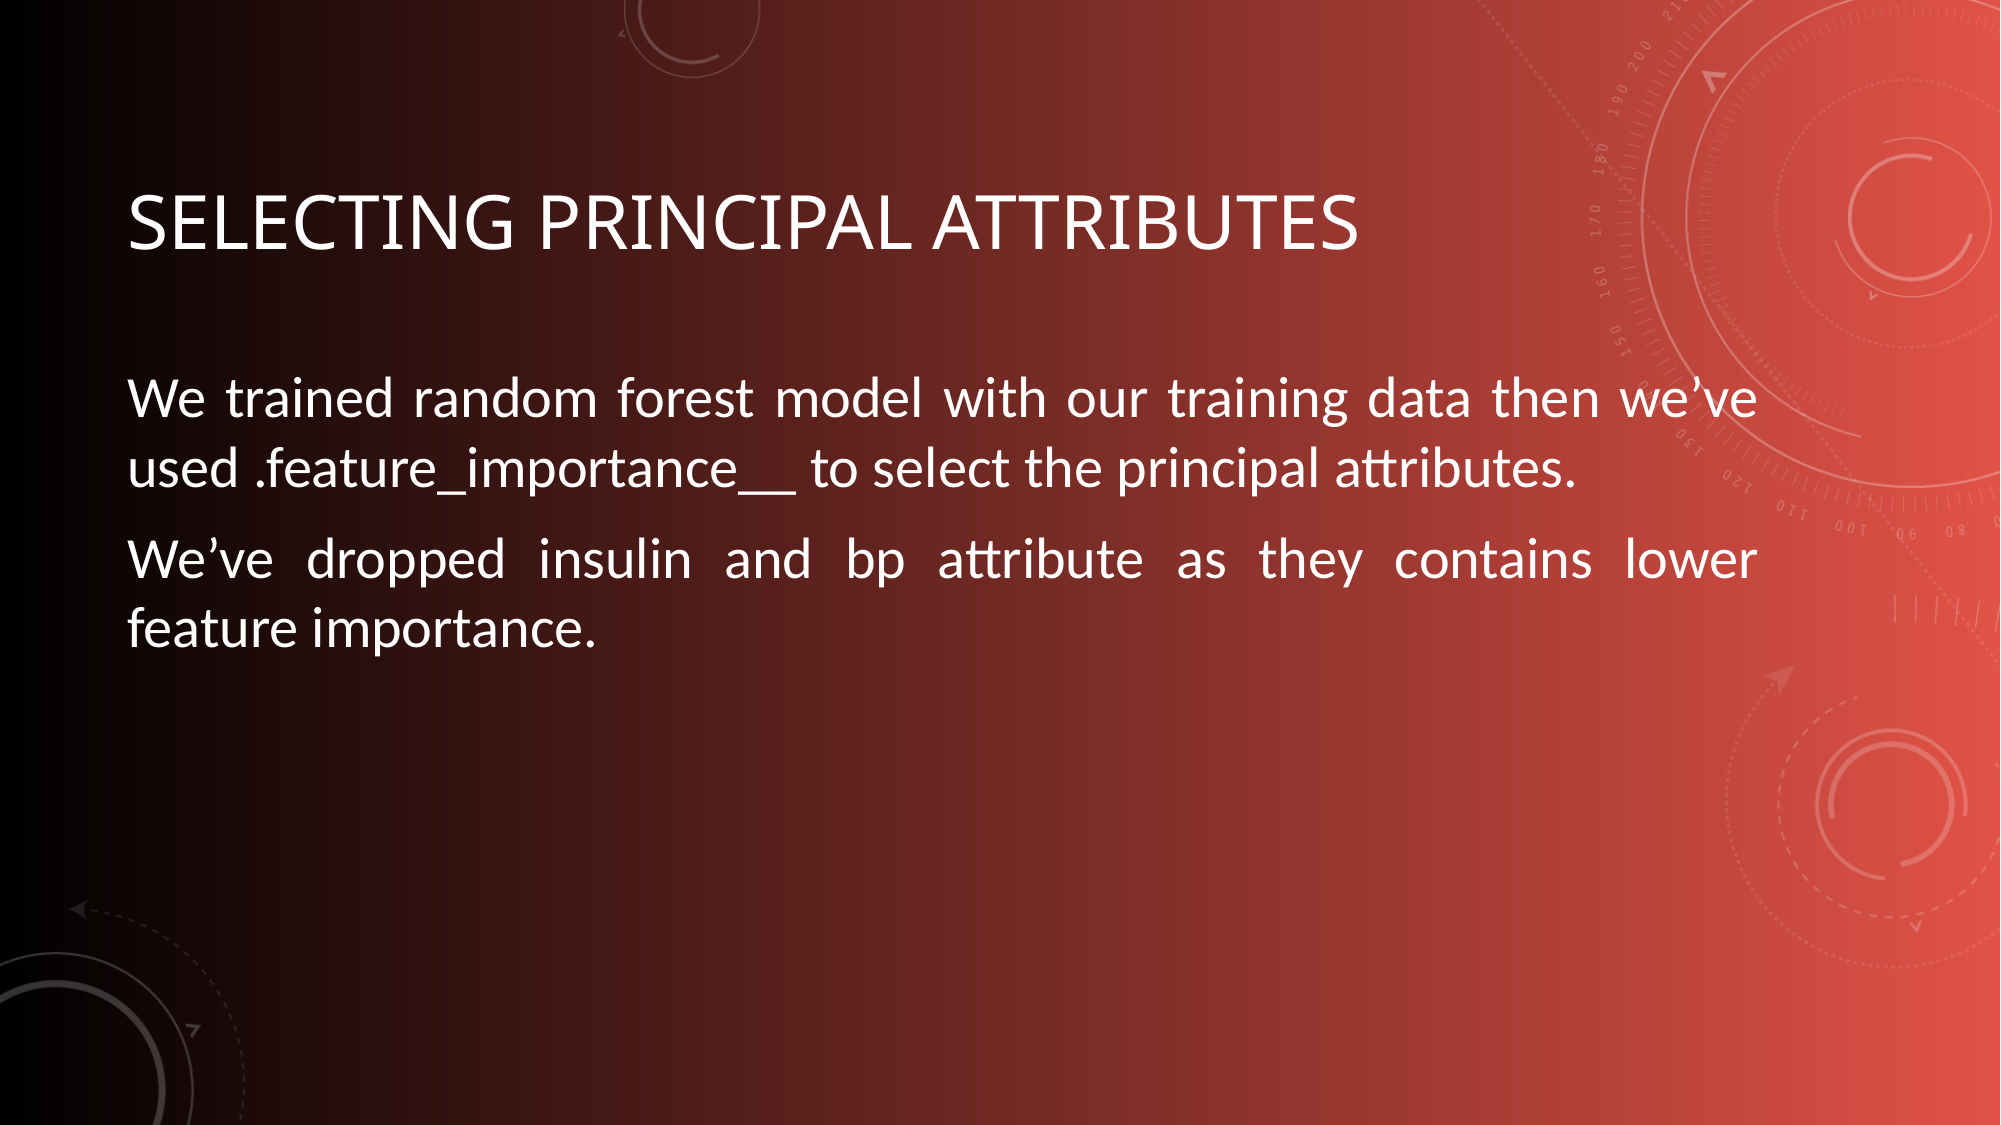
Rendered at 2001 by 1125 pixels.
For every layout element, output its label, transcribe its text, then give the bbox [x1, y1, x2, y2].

list We trained random forest model with our training data then we’ve used .feature_importance__ to select the principal attributes. We’ve dropped insulin and bp attribute as they contains lower feature importance. [112, 351, 1775, 950]
title Selecting principal attributes [112, 99, 1775, 339]
picture [0, 0, 2000, 1125]
